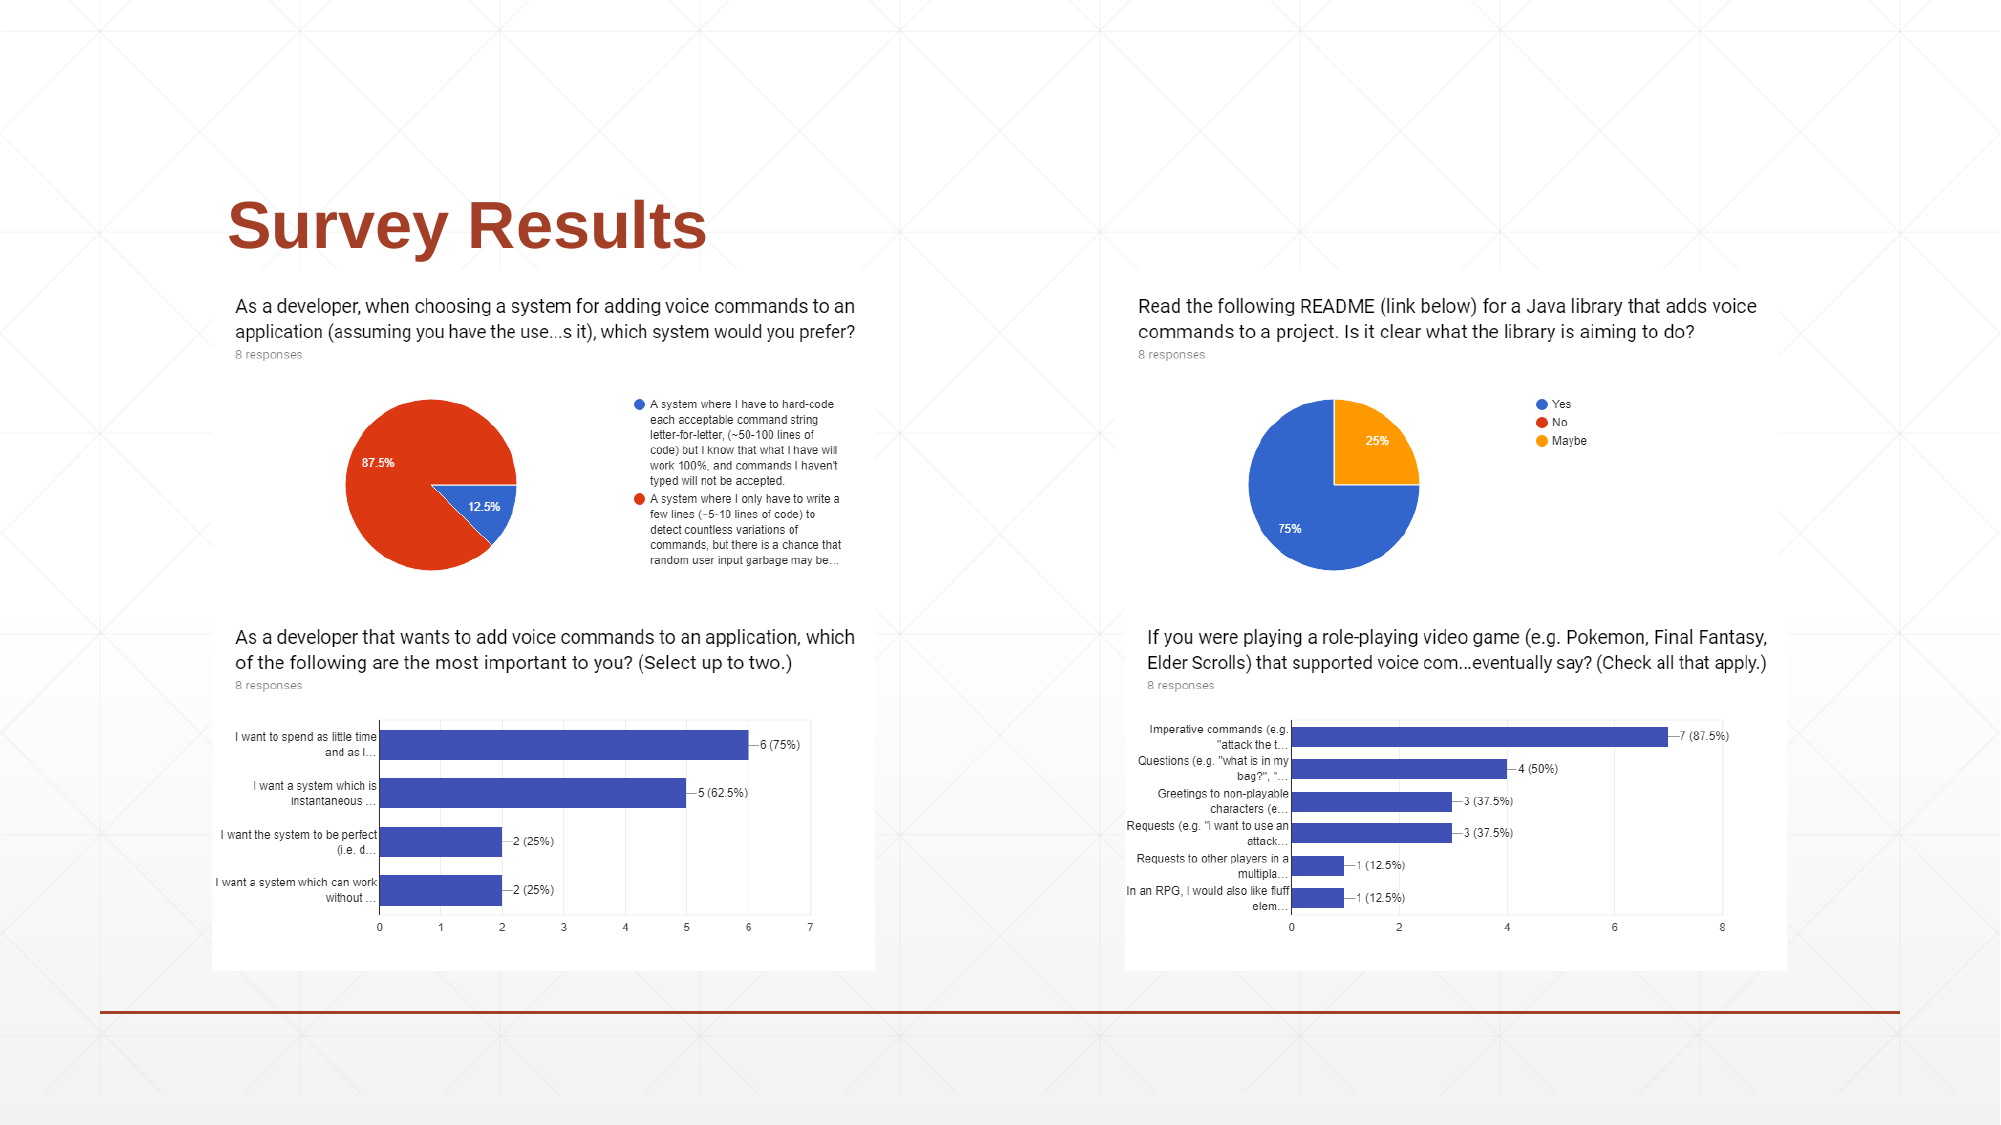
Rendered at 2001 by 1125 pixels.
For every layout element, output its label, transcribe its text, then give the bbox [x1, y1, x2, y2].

picture [212, 270, 876, 971]
title Survey Results [212, 82, 1788, 271]
picture [1124, 601, 1788, 971]
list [1115, 270, 1778, 602]
